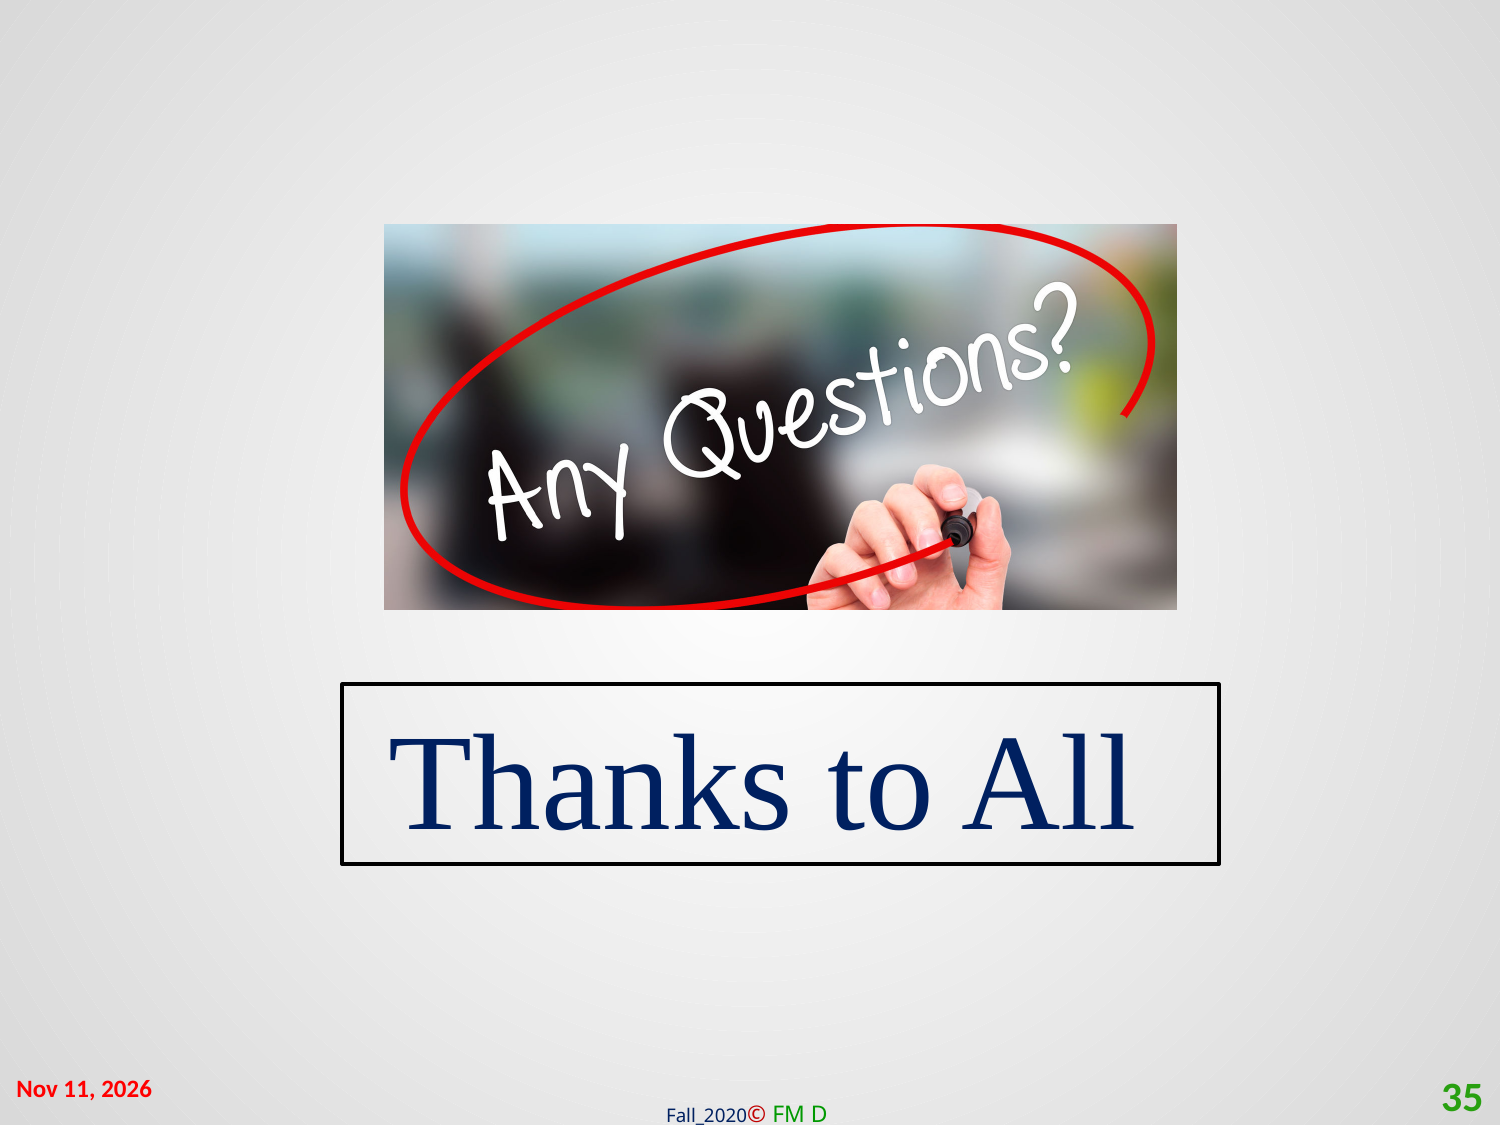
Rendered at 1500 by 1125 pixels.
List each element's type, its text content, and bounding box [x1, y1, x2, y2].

slide_number 35 [1148, 1065, 1499, 1125]
picture [384, 224, 1177, 610]
slide_number 22-Mar-21 [1, 1057, 352, 1118]
text_box Thanks to All [340, 682, 1221, 866]
